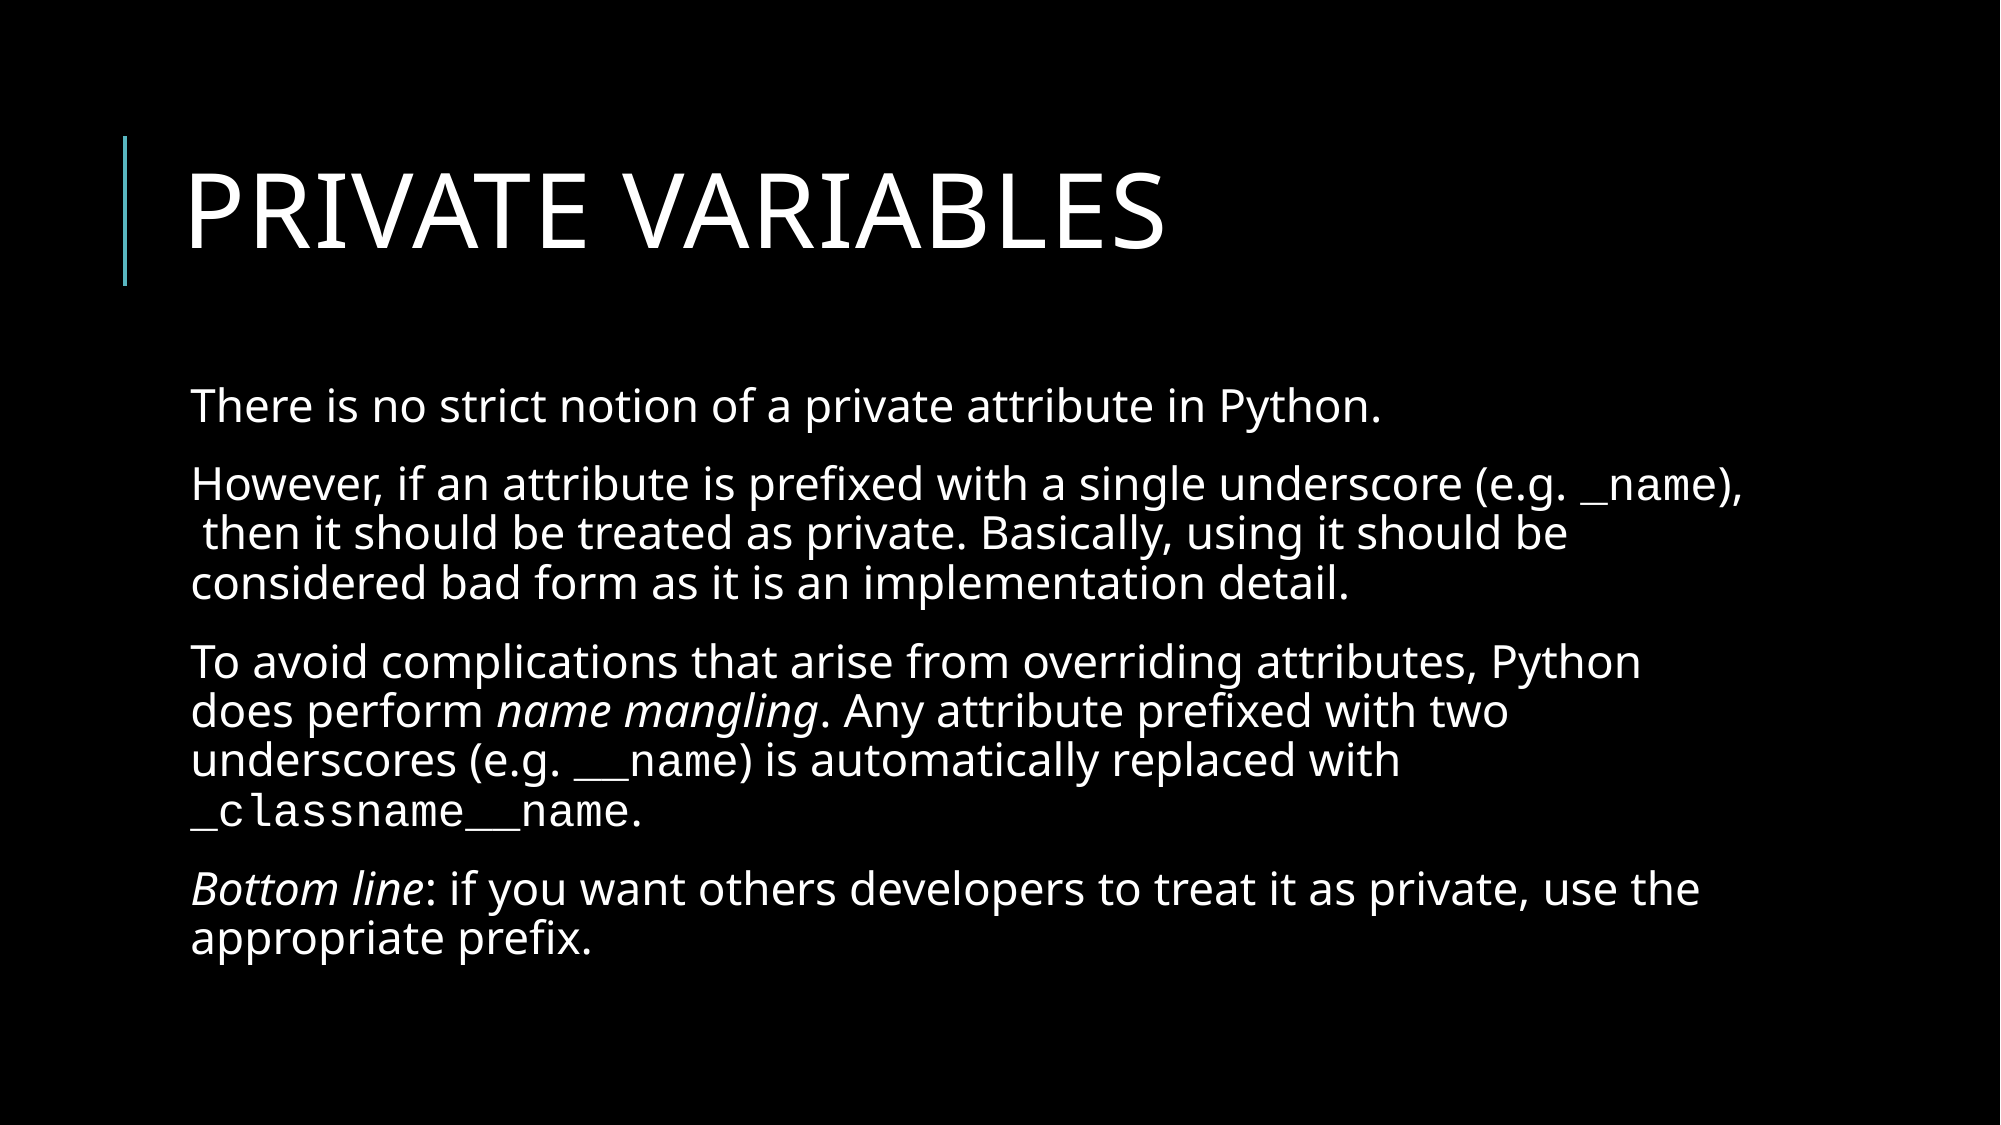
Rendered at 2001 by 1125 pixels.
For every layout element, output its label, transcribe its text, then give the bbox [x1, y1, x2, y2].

title Private variables [168, 96, 1763, 342]
list There is no strict notion of a private attribute in Python. However, if an attribute is prefixed with a single underscore (e.g. _name), then it should be treated as private. Basically, using it should be considered bad form as it is an implementation detail. To avoid complications that arise from overriding attributes, Python does perform name mangling. Any attribute prefixed with two underscores (e.g. __name) is automatically replaced with _classname__name. Bottom line: if you want others developers to treat it as private, use the appropriate prefix. [168, 375, 1763, 1035]
